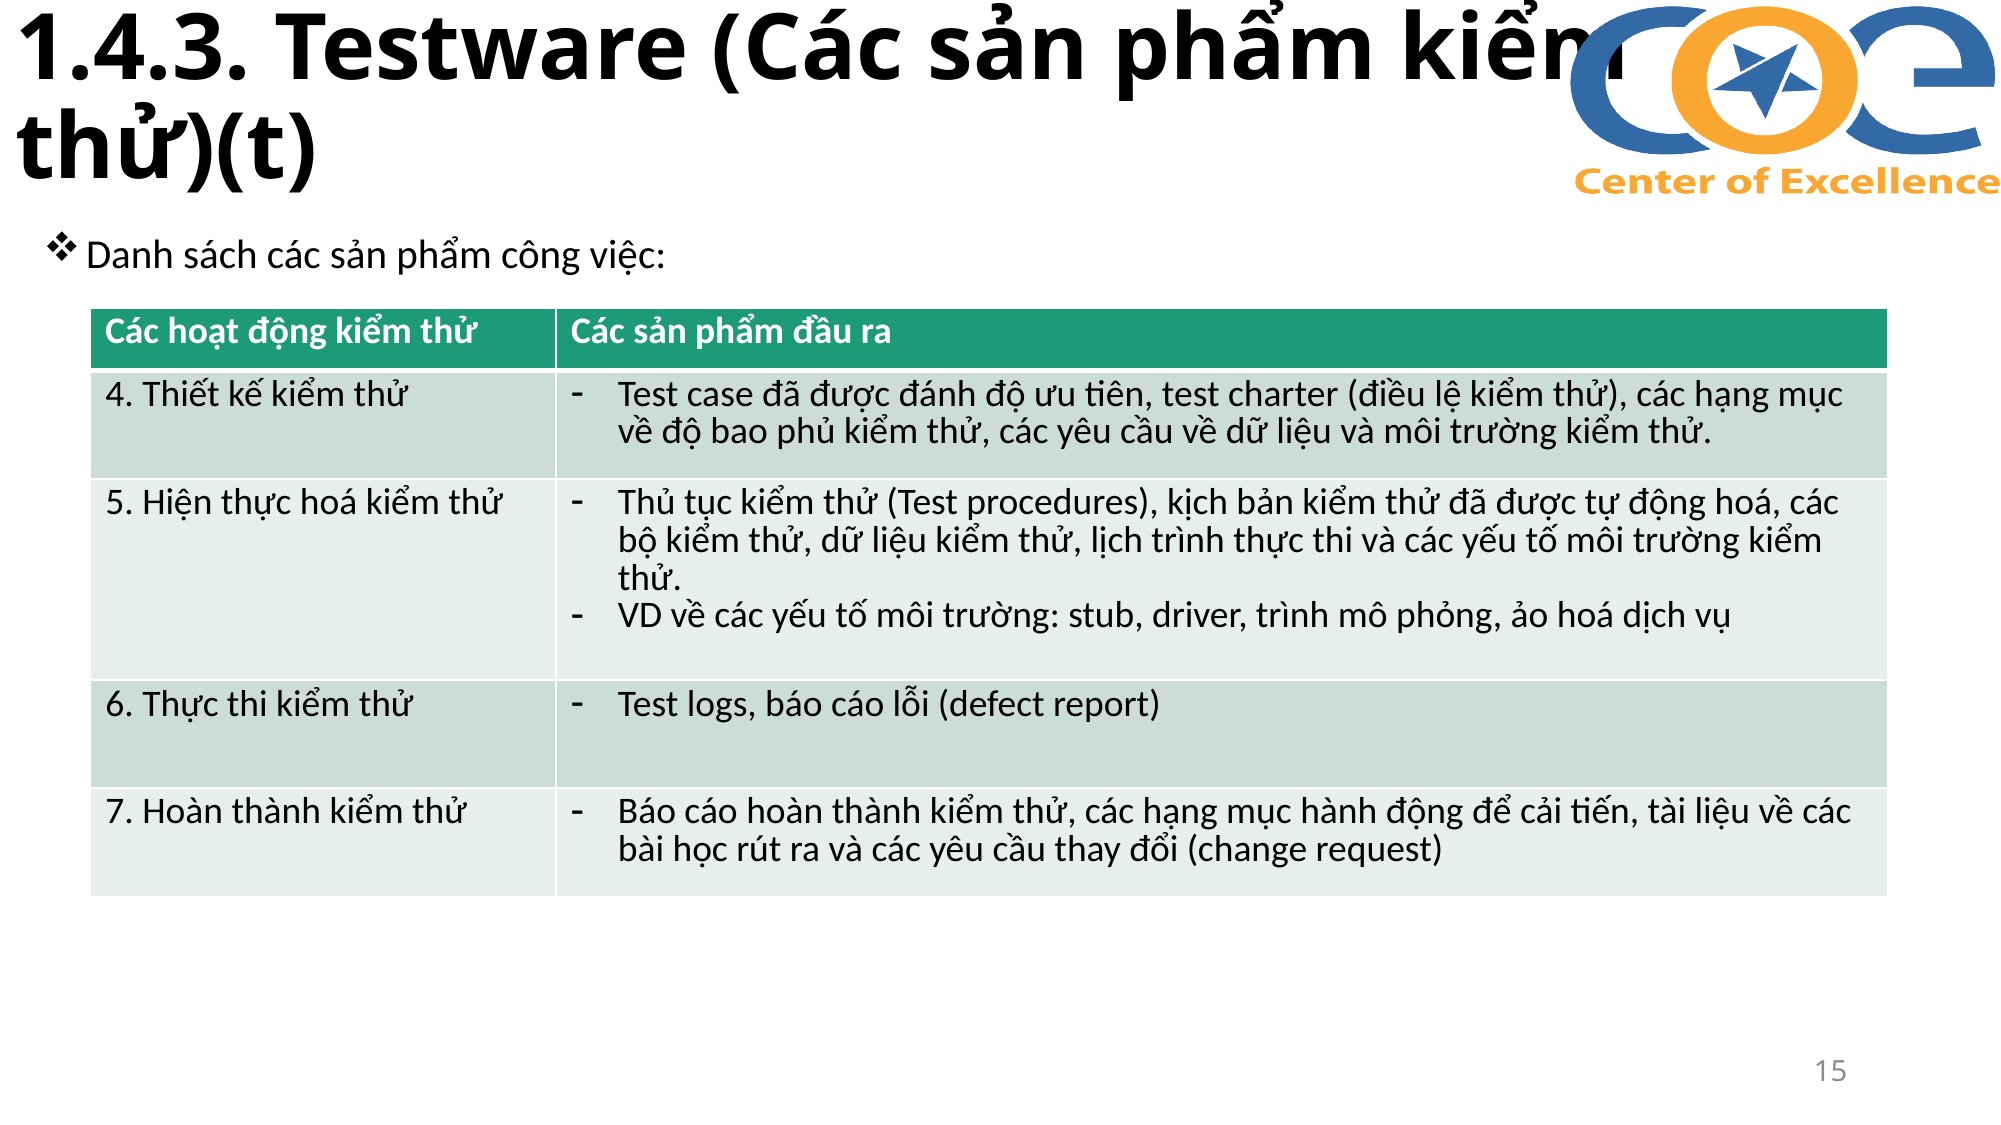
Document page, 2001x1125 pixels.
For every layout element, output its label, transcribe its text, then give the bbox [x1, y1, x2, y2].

table_header Các sản phẩm đầu ra [557, 309, 1887, 368]
table_cell 5. Hiện thực hoá kiểm thử [91, 480, 555, 679]
table_cell 7. Hoàn thành kiểm thử [91, 789, 555, 896]
table_cell 6. Thực thi kiểm thử [91, 681, 555, 787]
table_cell 4. Thiết kế kiểm thử [91, 373, 555, 478]
table_cell Báo cáo hoàn thành kiểm thử, các hạng mục hành động để cải tiến, tài liệu về các bài học rút ra và các yêu cầu thay đổi (change request) [557, 789, 1887, 896]
slide_number 15 [1412, 1042, 1863, 1103]
table_cell Thủ tục kiểm thử (Test procedures), kịch bản kiểm thử đã được tự động hoá, các bộ kiểm thử, dữ liệu kiểm thử, lịch trình thực thi và các yếu tố môi trường kiểm thử. VD về các yếu tố môi trường: stub, driver, trình mô phỏng, ảo hoá dịch vụ [557, 480, 1887, 679]
list Danh sách các sản phẩm công việc: [28, 195, 2000, 285]
table_header Các hoạt động kiểm thử [91, 309, 555, 368]
table_cell Test logs, báo cáo lỗi (defect report) [557, 681, 1887, 787]
table_cell Test case đã được đánh độ ưu tiên, test charter (điều lệ kiểm thử), các hạng mục về độ bao phủ kiểm thử, các yêu cầu về dữ liệu và môi trường kiểm thử. [557, 373, 1887, 478]
title 1.4.3. Testware (Các sản phẩm kiểm thử)(t) [0, 5, 1725, 194]
picture [1570, 6, 2000, 194]
